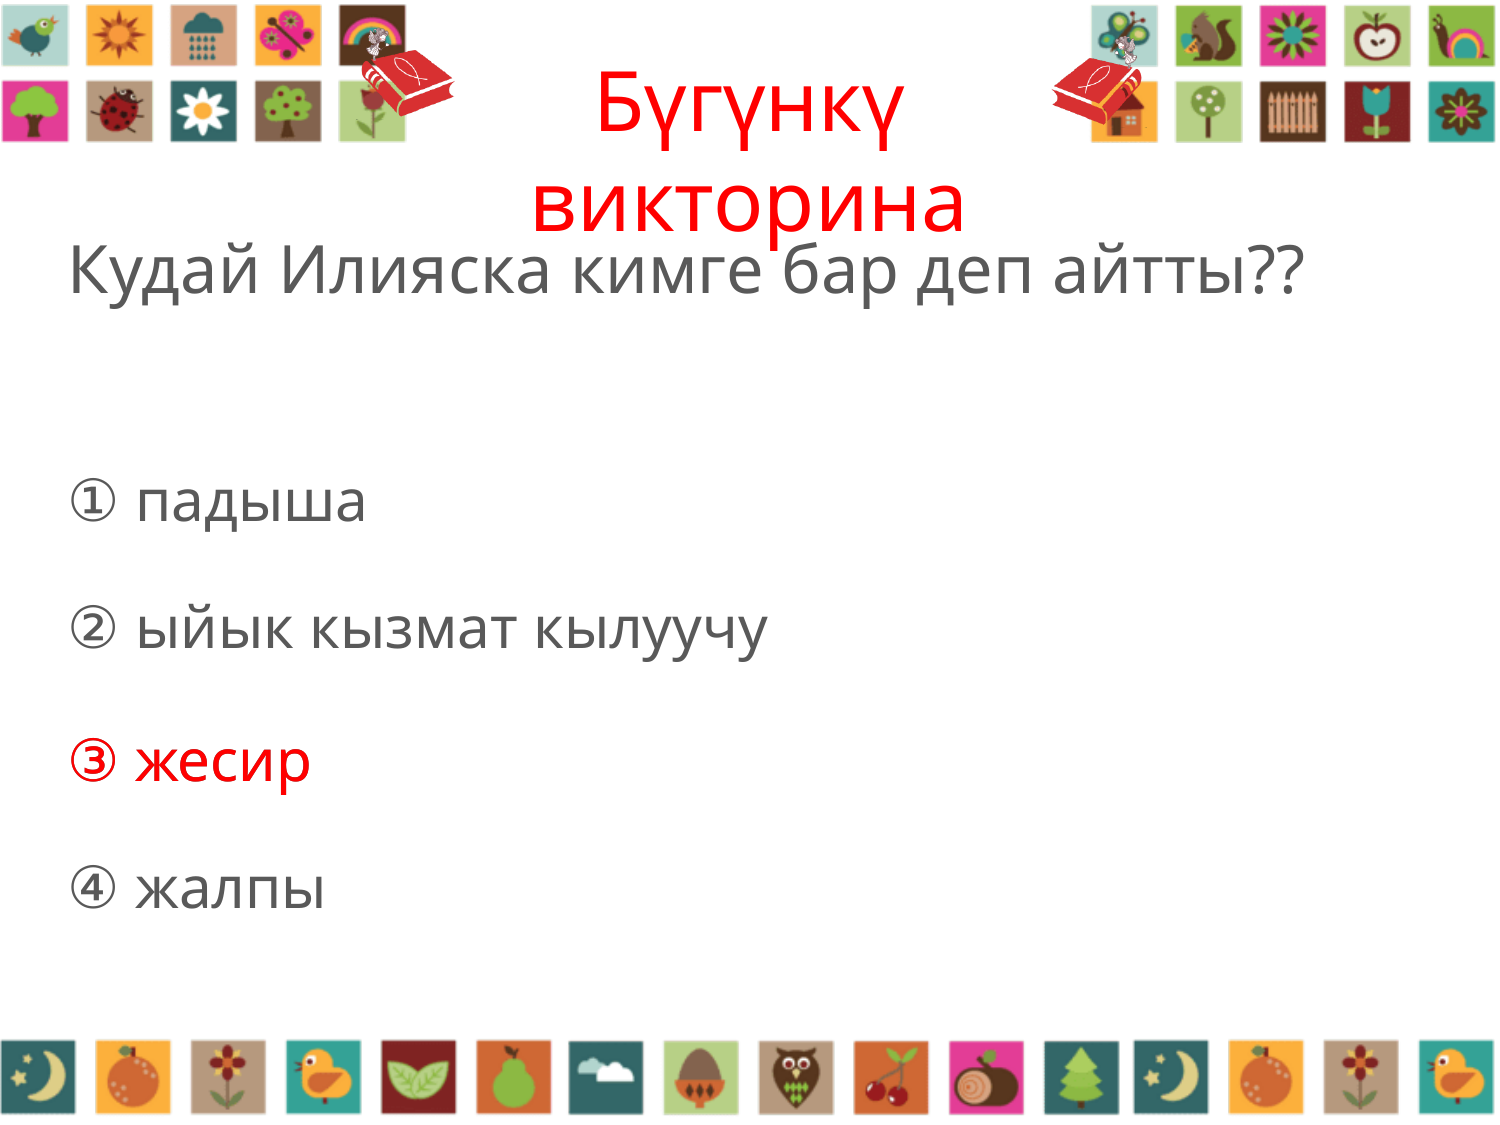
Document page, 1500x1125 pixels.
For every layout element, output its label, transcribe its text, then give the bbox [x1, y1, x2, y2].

text_box ④ жалпы [53, 842, 1483, 928]
text_box ① падыша [53, 456, 1436, 541]
picture [1019, 3, 1500, 150]
text_box Кудай Илияска кимге бар деп айтты?? [53, 219, 1436, 315]
picture [0, 3, 487, 150]
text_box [0, 1028, 1500, 1118]
text_box ② ыйык кызмат кылуучу [53, 582, 1436, 668]
text_box ③ жесир [53, 716, 1483, 801]
text_box Бүгүнкү викторина [416, 41, 1082, 219]
